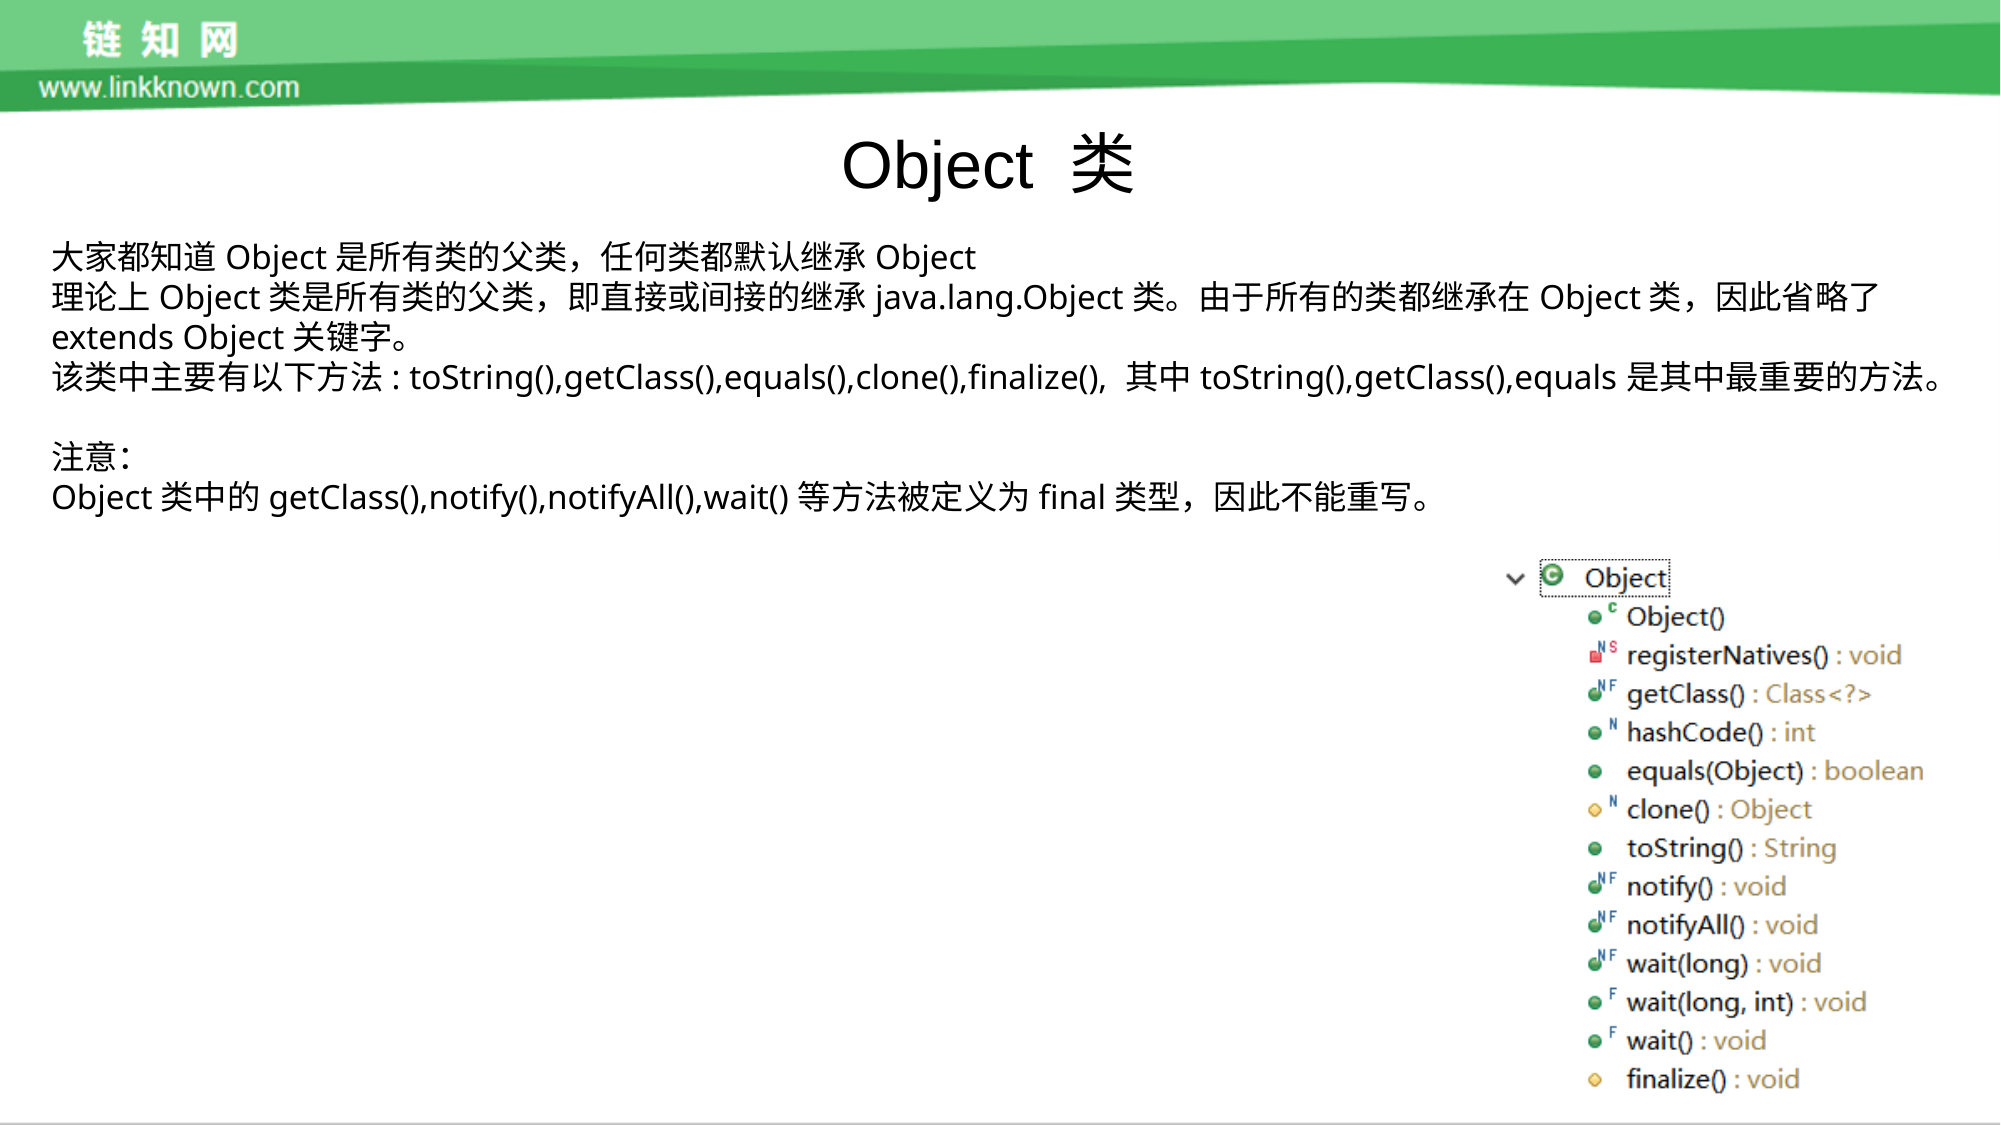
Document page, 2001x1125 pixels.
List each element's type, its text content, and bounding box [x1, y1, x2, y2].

picture [0, 0, 2001, 1125]
text_box Object 类 [36, 114, 1942, 210]
text_box 大家都知道Object是所有类的父类，任何类都默认继承Object 理论上Object类是所有类的父类，即直接或间接的继承java.lang.Object类。由于所有的类都继承在Object类，因此省略了extends Object关键字。 该类中主要有以下方法: toString(),getClass(),equals(),clone(),finalize(), 其中toString(),getClass(),equals是其中最重要的方法。 注意： Object类中的getClass(),notify(),notifyAll(),wait()等方法被定义为final类型，因此不能重写。 [36, 229, 1969, 524]
